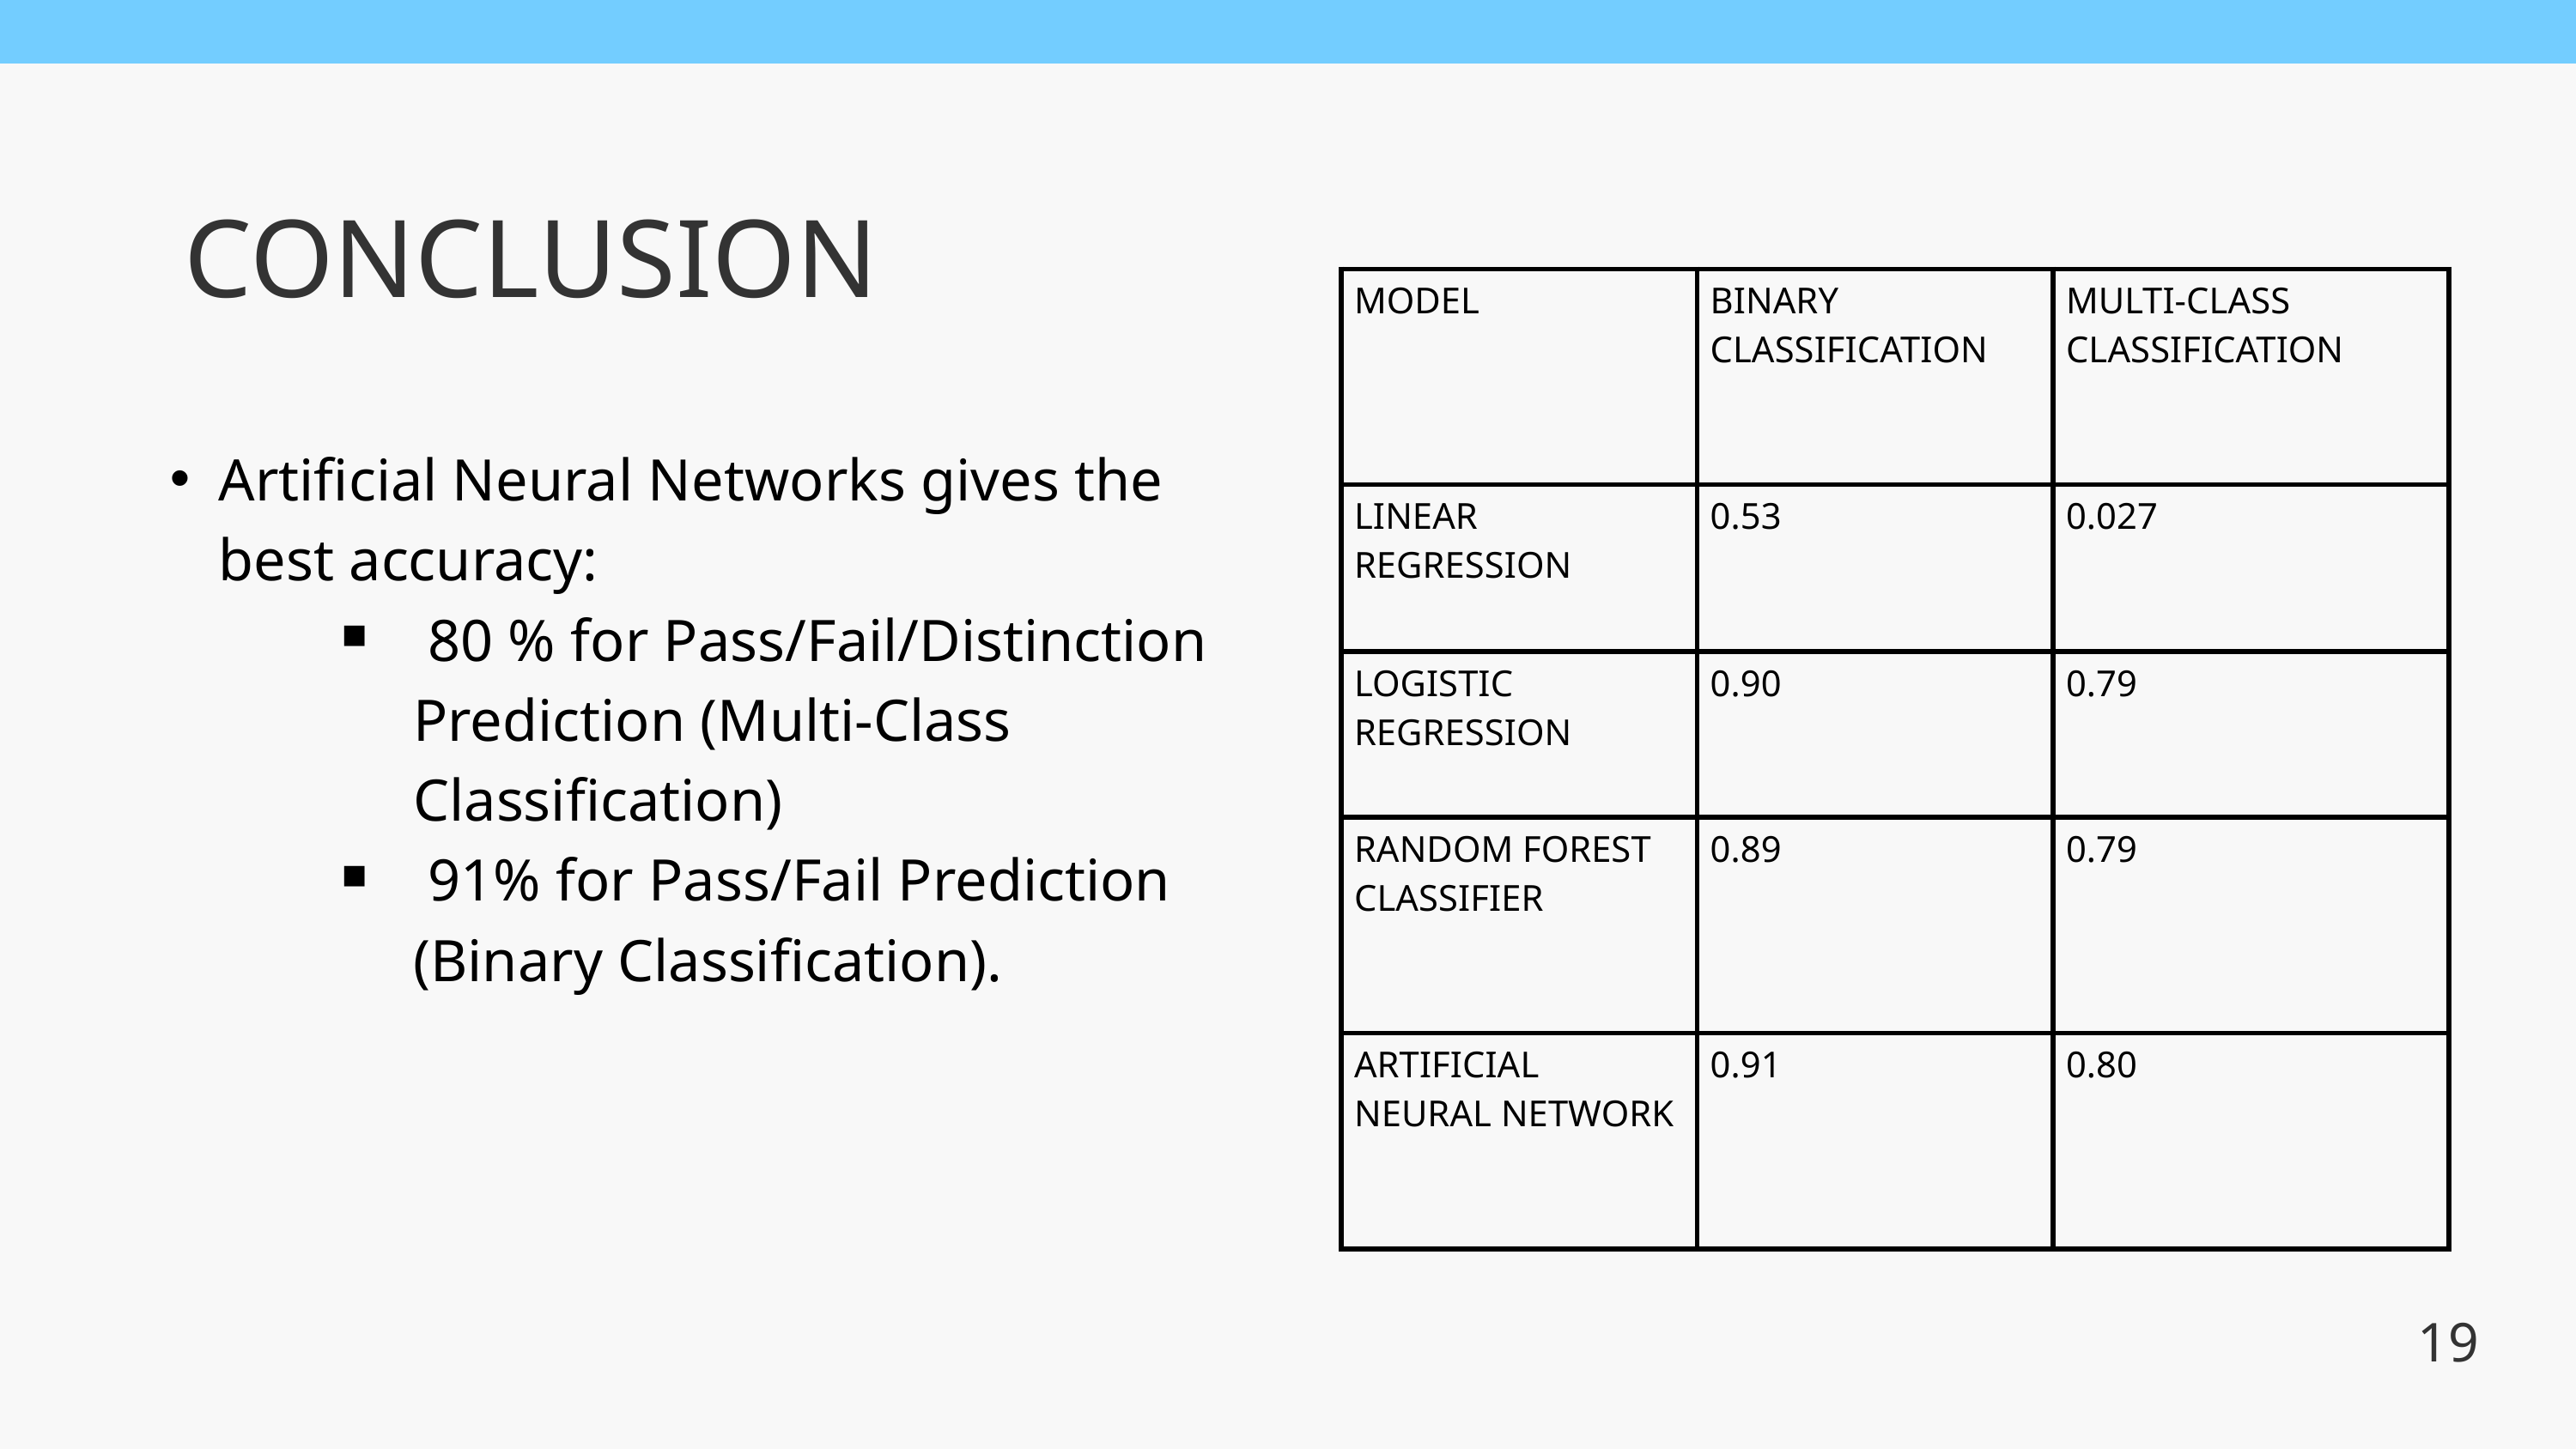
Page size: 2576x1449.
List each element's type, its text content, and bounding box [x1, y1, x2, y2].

table_cell RANDOM FOREST CLASSIFIER [1344, 820, 1695, 1031]
table_cell 0.91 [1699, 1035, 2050, 1246]
table_cell 0.79 [2056, 820, 2446, 1031]
text_box Artificial Neural Networks gives the best accuracy: 80 % for Pass/Fail/Distinction Prediction (Multi-Class Classification) 91% for Pass/Fail Prediction (Binary Classification). [121, 351, 1217, 1073]
table_header MODEL [1344, 271, 1695, 482]
table_cell 0.79 [2056, 654, 2446, 815]
table_cell 0.90 [1699, 654, 2050, 815]
table_cell LOGISTIC REGRESSION [1344, 654, 1695, 815]
text_box CONCLUSION [144, 168, 918, 318]
table_header BINARY CLASSIFICATION [1699, 271, 2050, 482]
table_cell LINEAR REGRESSION [1344, 487, 1695, 649]
table_header MULTI-CLASS CLASSIFICATION [2056, 271, 2446, 482]
text_box 19 [2383, 1286, 2480, 1373]
table_cell 0.80 [2056, 1035, 2446, 1246]
table_cell 0.027 [2056, 487, 2446, 649]
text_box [0, 0, 2576, 64]
table_cell 0.53 [1699, 487, 2050, 649]
table_cell 0.89 [1699, 820, 2050, 1031]
table_cell ARTIFICIAL NEURAL NETWORK [1344, 1035, 1695, 1246]
